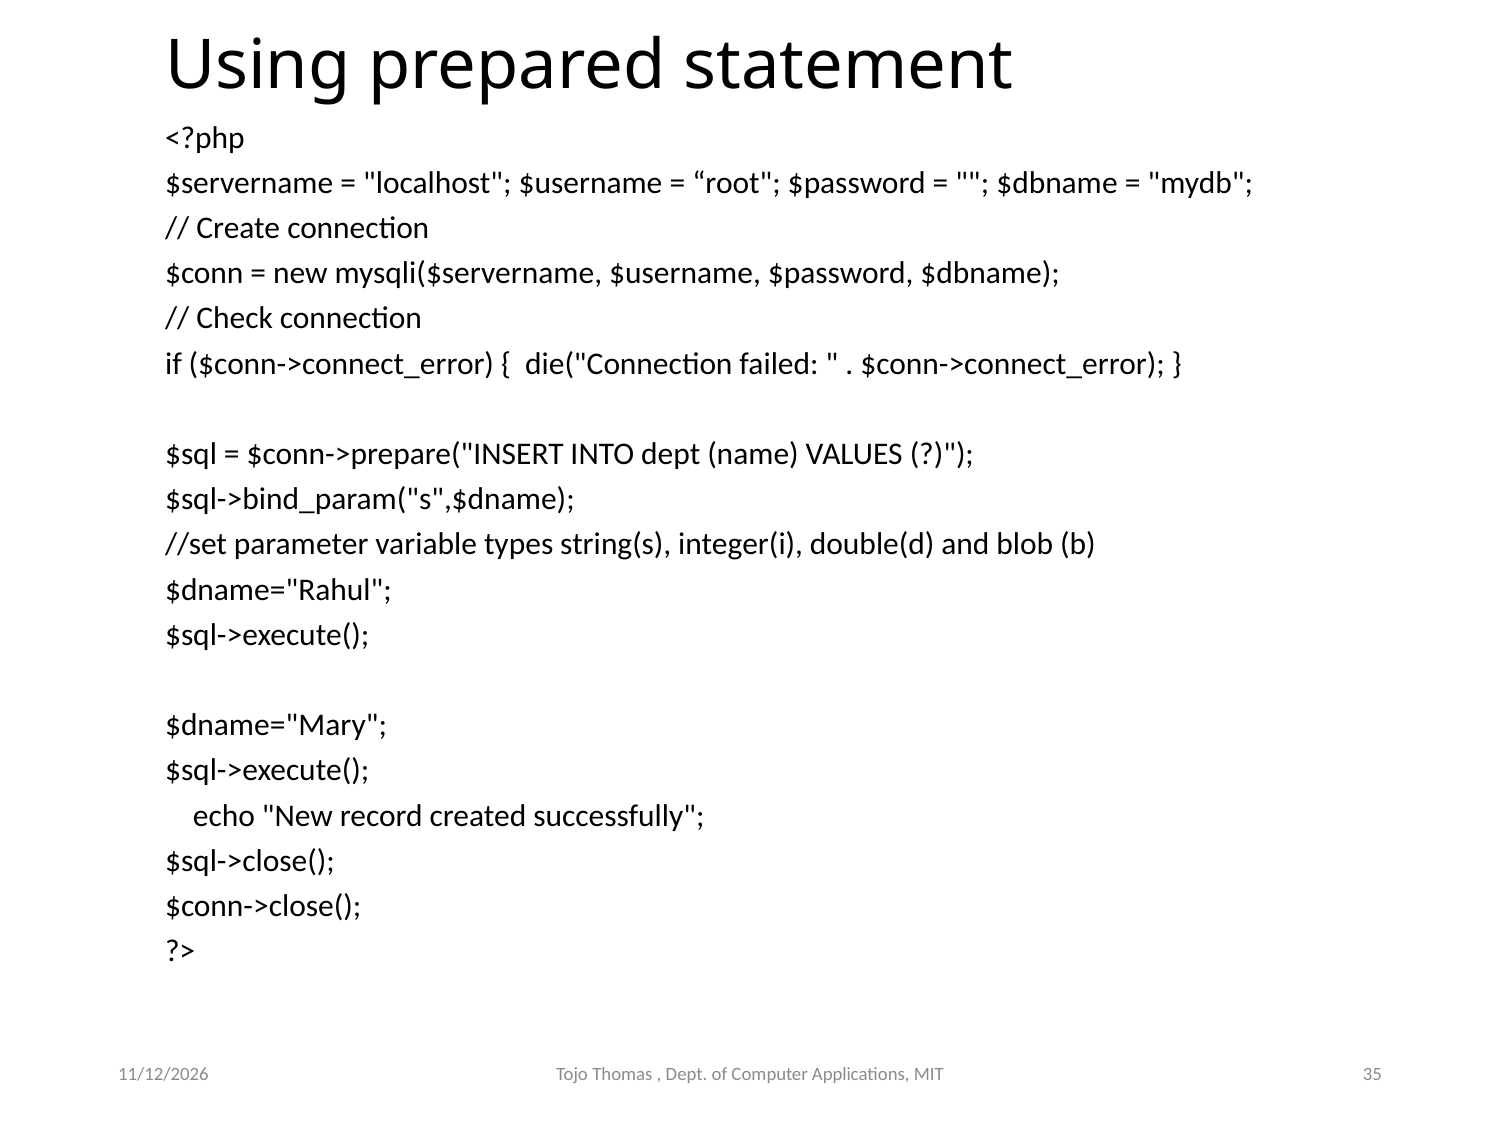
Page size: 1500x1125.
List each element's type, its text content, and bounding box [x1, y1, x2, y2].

slide_number 35 [1059, 1042, 1397, 1103]
title Using prepared statement [150, 19, 1425, 113]
footer Tojo Thomas , Dept. of Computer Applications, MIT [496, 1042, 1004, 1103]
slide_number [103, 1042, 441, 1103]
list <?php $servername = "localhost"; $username = “root"; $password = ""; $dbname = "mydb"; // Create connection $conn = new mysqli($servername, $username, $password, $dbname); // Check connection if ($conn->connect_error) { die("Connection failed: " . $conn->connect_error); } $sql = $conn->prepare("INSERT INTO dept (name) VALUES (?)"); $sql->bind_param("s",$dname); //set parameter variable types string(s), integer(i), double(d) and blob (b) $dname="Rahul"; $sql->execute(); $dname="Mary"; $sql->execute(); echo "New record created successfully"; $sql->close(); $conn->close(); ?> [150, 113, 1425, 988]
